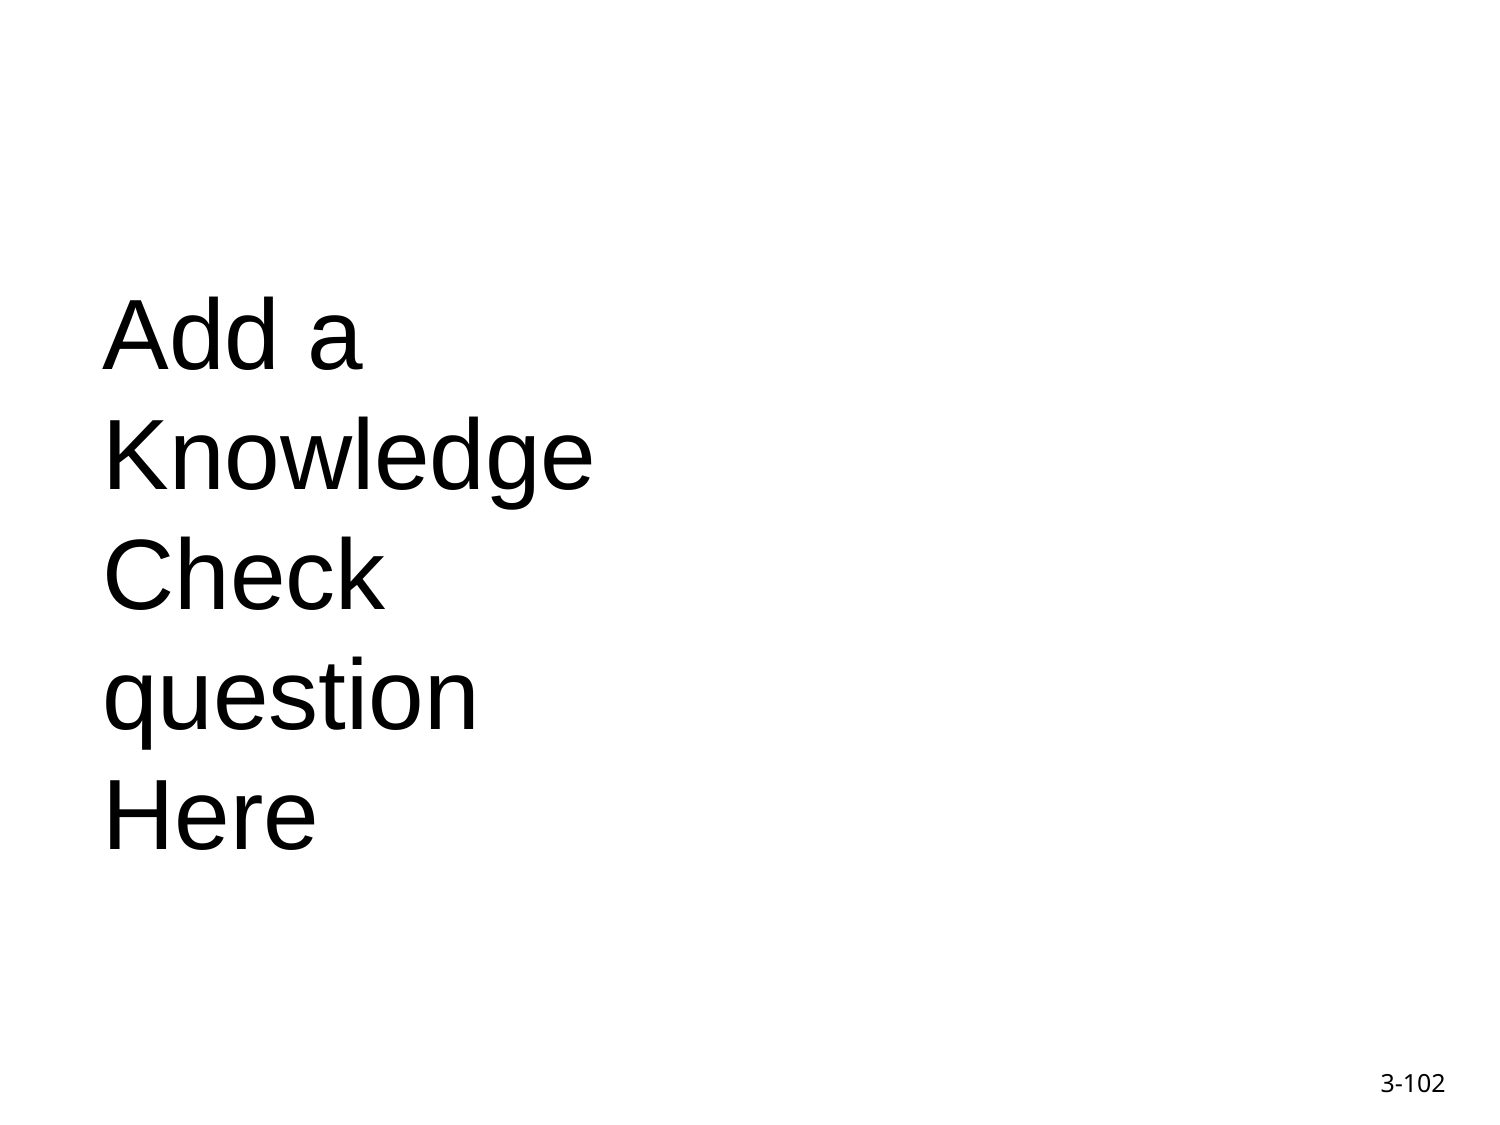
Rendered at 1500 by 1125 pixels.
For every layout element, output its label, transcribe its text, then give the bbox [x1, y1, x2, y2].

slide_number 3-‹#› [1365, 1060, 1477, 1106]
list Add a Knowledge Check question Here [87, 262, 713, 1025]
